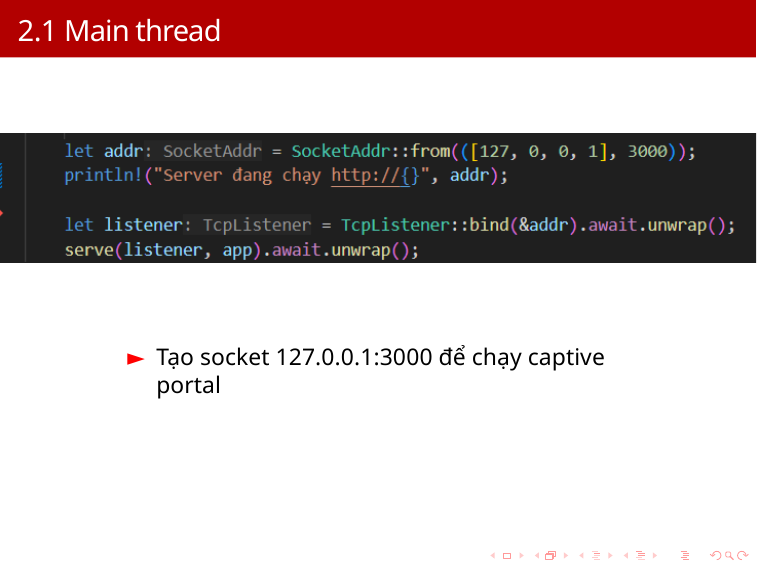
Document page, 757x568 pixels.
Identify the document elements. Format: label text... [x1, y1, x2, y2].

text_box Tạo socket 127.0.0.1:3000 để chạy captive portal [104, 333, 652, 398]
picture [0, 133, 757, 263]
title 2.1 Main thread [15, 9, 539, 108]
